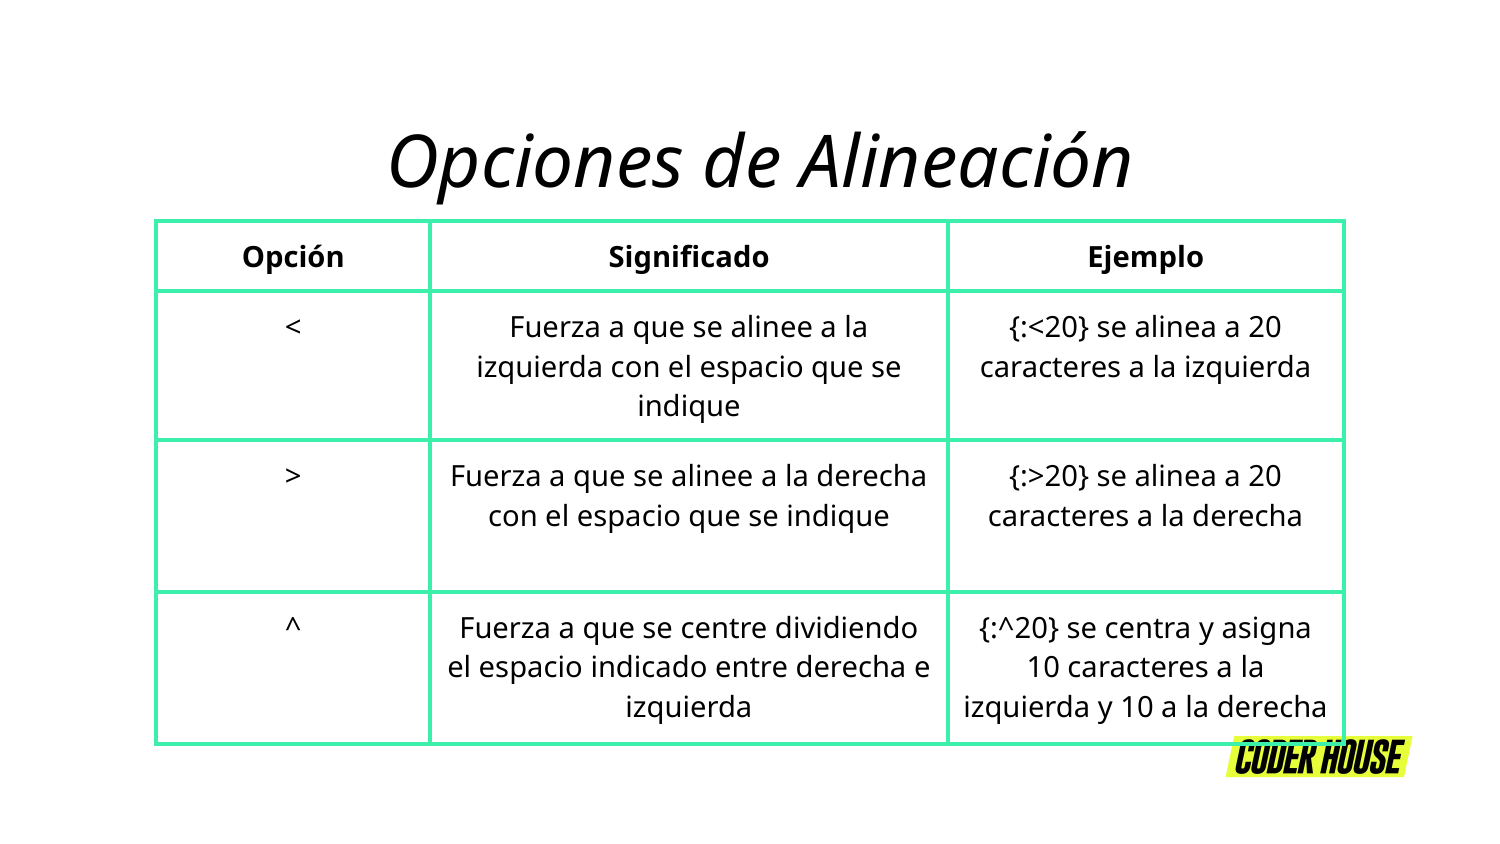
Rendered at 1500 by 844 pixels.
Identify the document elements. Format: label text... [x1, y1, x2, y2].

table_cell Fuerza a que se centre dividiendo el espacio indicado entre derecha e izquierda [432, 594, 946, 742]
table_cell {:>20} se alinea a 20 caracteres a la derecha [950, 442, 1342, 590]
table_header Opción [158, 223, 428, 289]
table_header Ejemplo [950, 223, 1342, 289]
table_cell Fuerza a que se alinee a la derecha con el espacio que se indique [432, 442, 946, 590]
table_cell Fuerza a que se alinee a la izquierda con el espacio que se indique [432, 293, 946, 438]
table_cell < [158, 293, 428, 438]
picture [1221, 728, 1417, 784]
text_box Opciones de Alineación [184, 76, 1337, 219]
table_cell {:^20} se centra y asigna 10 caracteres a la izquierda y 10 a la derecha [950, 594, 1342, 742]
table_cell > [158, 442, 428, 590]
table_header Significado [432, 223, 946, 289]
table_cell ^ [158, 594, 428, 742]
table_cell {:<20} se alinea a 20 caracteres a la izquierda [950, 293, 1342, 438]
